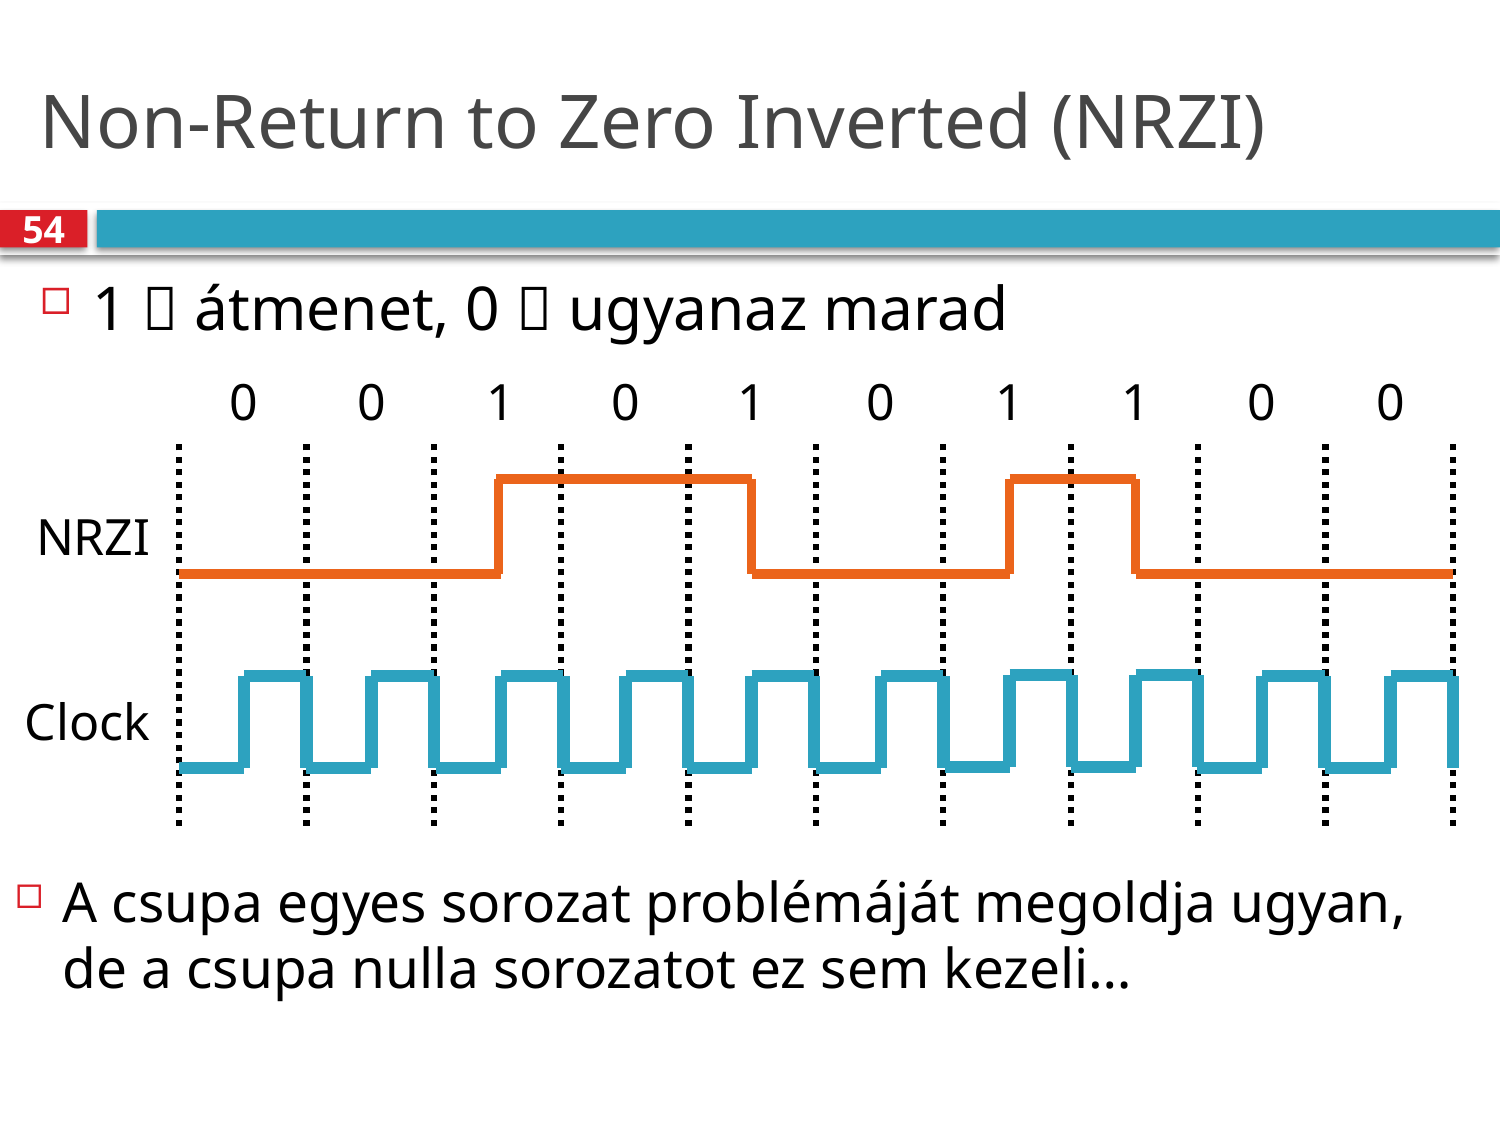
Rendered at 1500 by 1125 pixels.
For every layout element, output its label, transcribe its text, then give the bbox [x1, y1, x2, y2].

text_box 1 [722, 363, 781, 438]
text_box 0 [1233, 363, 1292, 438]
text_box 0 [596, 363, 655, 438]
text_box 0 [342, 363, 401, 438]
text_box Clock [10, 682, 166, 758]
text_box 1 [1106, 363, 1165, 438]
text_box NRZI [21, 498, 166, 573]
slide_number 54 [0, 206, 88, 257]
text_box 0 [214, 363, 274, 438]
list 1  átmenet, 0  ugyanaz marad [24, 262, 1475, 364]
text_box A csupa egyes sorozat problémáját megoldja ugyan, de a csupa nulla sorozatot ez sem kezeli… [0, 860, 1500, 1058]
text_box 1 [471, 363, 530, 438]
text_box 0 [1361, 363, 1420, 438]
title Non-Return to Zero Inverted (NRZI) [24, 37, 1475, 200]
text_box 0 [851, 363, 910, 438]
text_box 1 [980, 363, 1039, 438]
